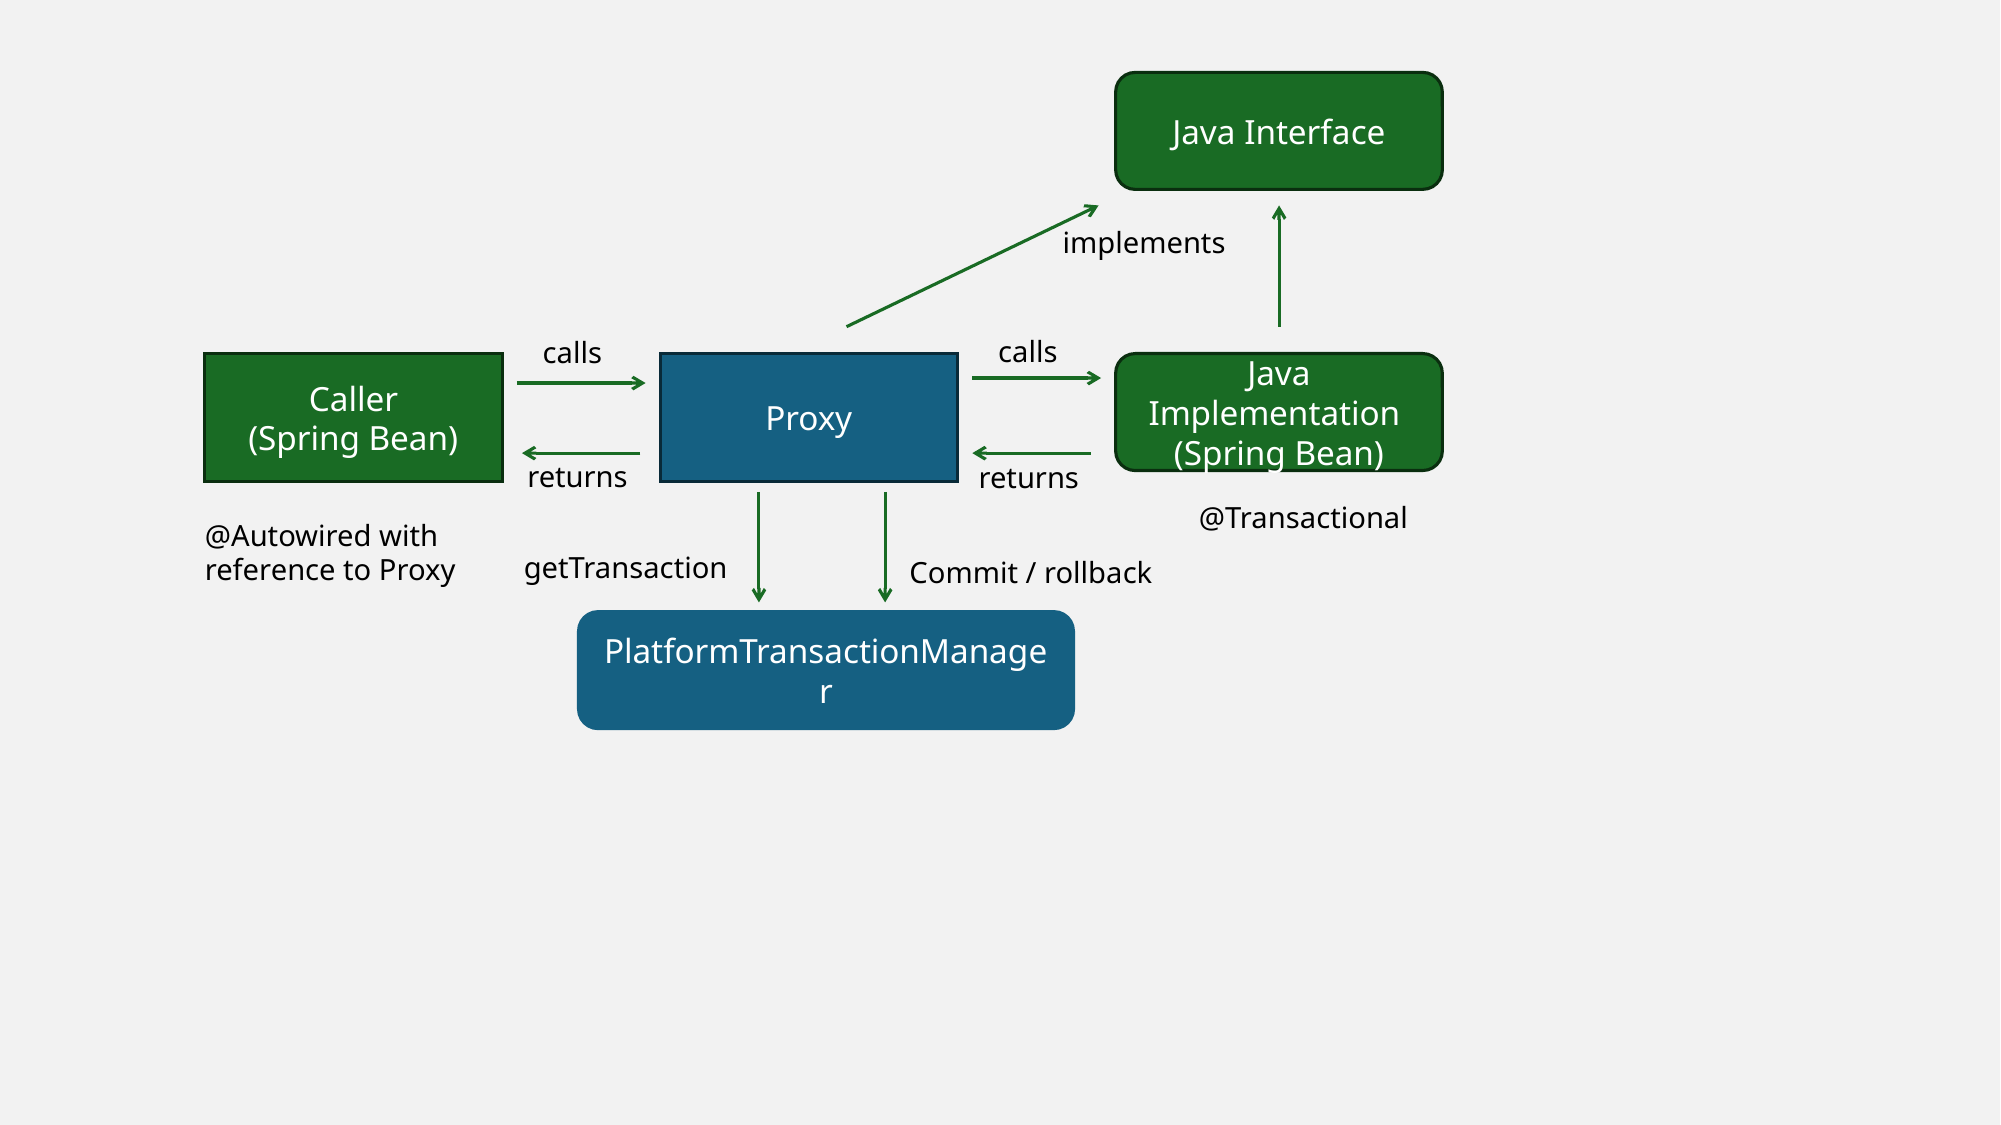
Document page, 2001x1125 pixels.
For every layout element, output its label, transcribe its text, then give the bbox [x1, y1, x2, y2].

text_box Commit / rollback [894, 547, 1175, 597]
text_box PlatformTransactionManager [576, 610, 1076, 731]
text_box Java Interface [1114, 70, 1444, 191]
text_box calls [983, 328, 1073, 377]
text_box @Transactional [1184, 491, 1511, 542]
text_box returns [512, 451, 643, 501]
text_box Java Implementation (Spring Bean) [1114, 351, 1444, 473]
text_box Caller (Spring Bean) [203, 352, 504, 483]
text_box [845, 204, 1100, 328]
text_box Proxy [659, 352, 959, 483]
text_box returns [963, 451, 1094, 502]
text_box @Autowired with reference to Proxy [190, 509, 517, 595]
text_box calls [527, 327, 618, 378]
text_box getTransaction [508, 541, 743, 592]
text_box implements [1100, 216, 1241, 267]
